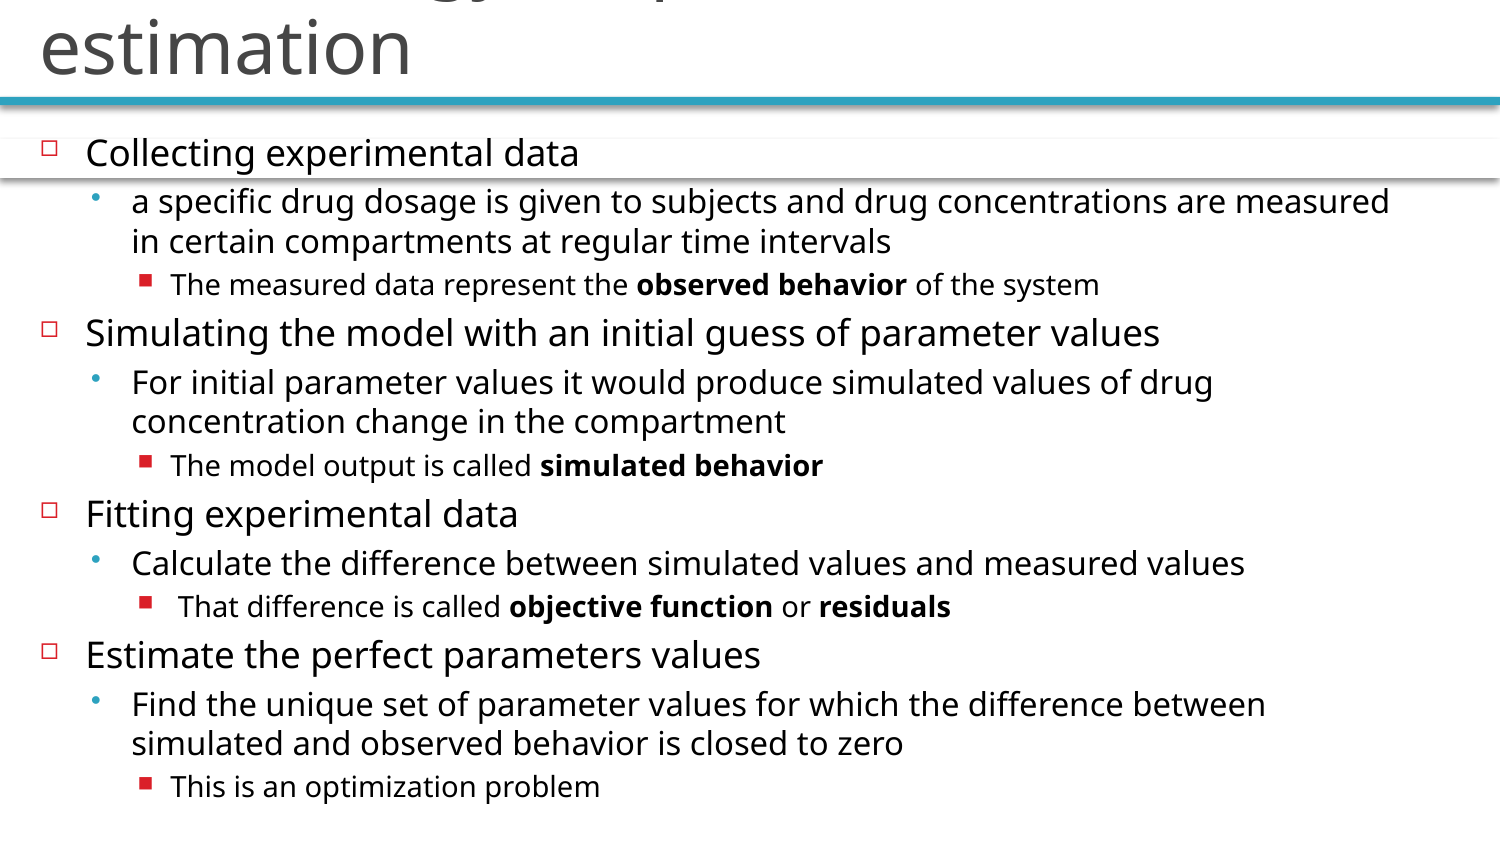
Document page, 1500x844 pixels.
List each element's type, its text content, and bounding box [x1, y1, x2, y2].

list Collecting experimental data a specific drug dosage is given to subjects and drug concentrations are measured in certain compartments at regular time intervals The measured data represent the observed behavior of the system Simulating the model with an initial guess of parameter values For initial parameter values it would produce simulated values of drug concentration change in the compartment The model output is called simulated behavior Fitting experimental data Calculate the difference between simulated values and measured values That difference is called objective function or residuals Estimate the perfect parameters values Find the unique set of parameter values for which the difference between simulated and observed behavior is closed to zero This is an optimization problem [24, 121, 1438, 822]
title Methodology for parameters estimation [24, 19, 1463, 97]
